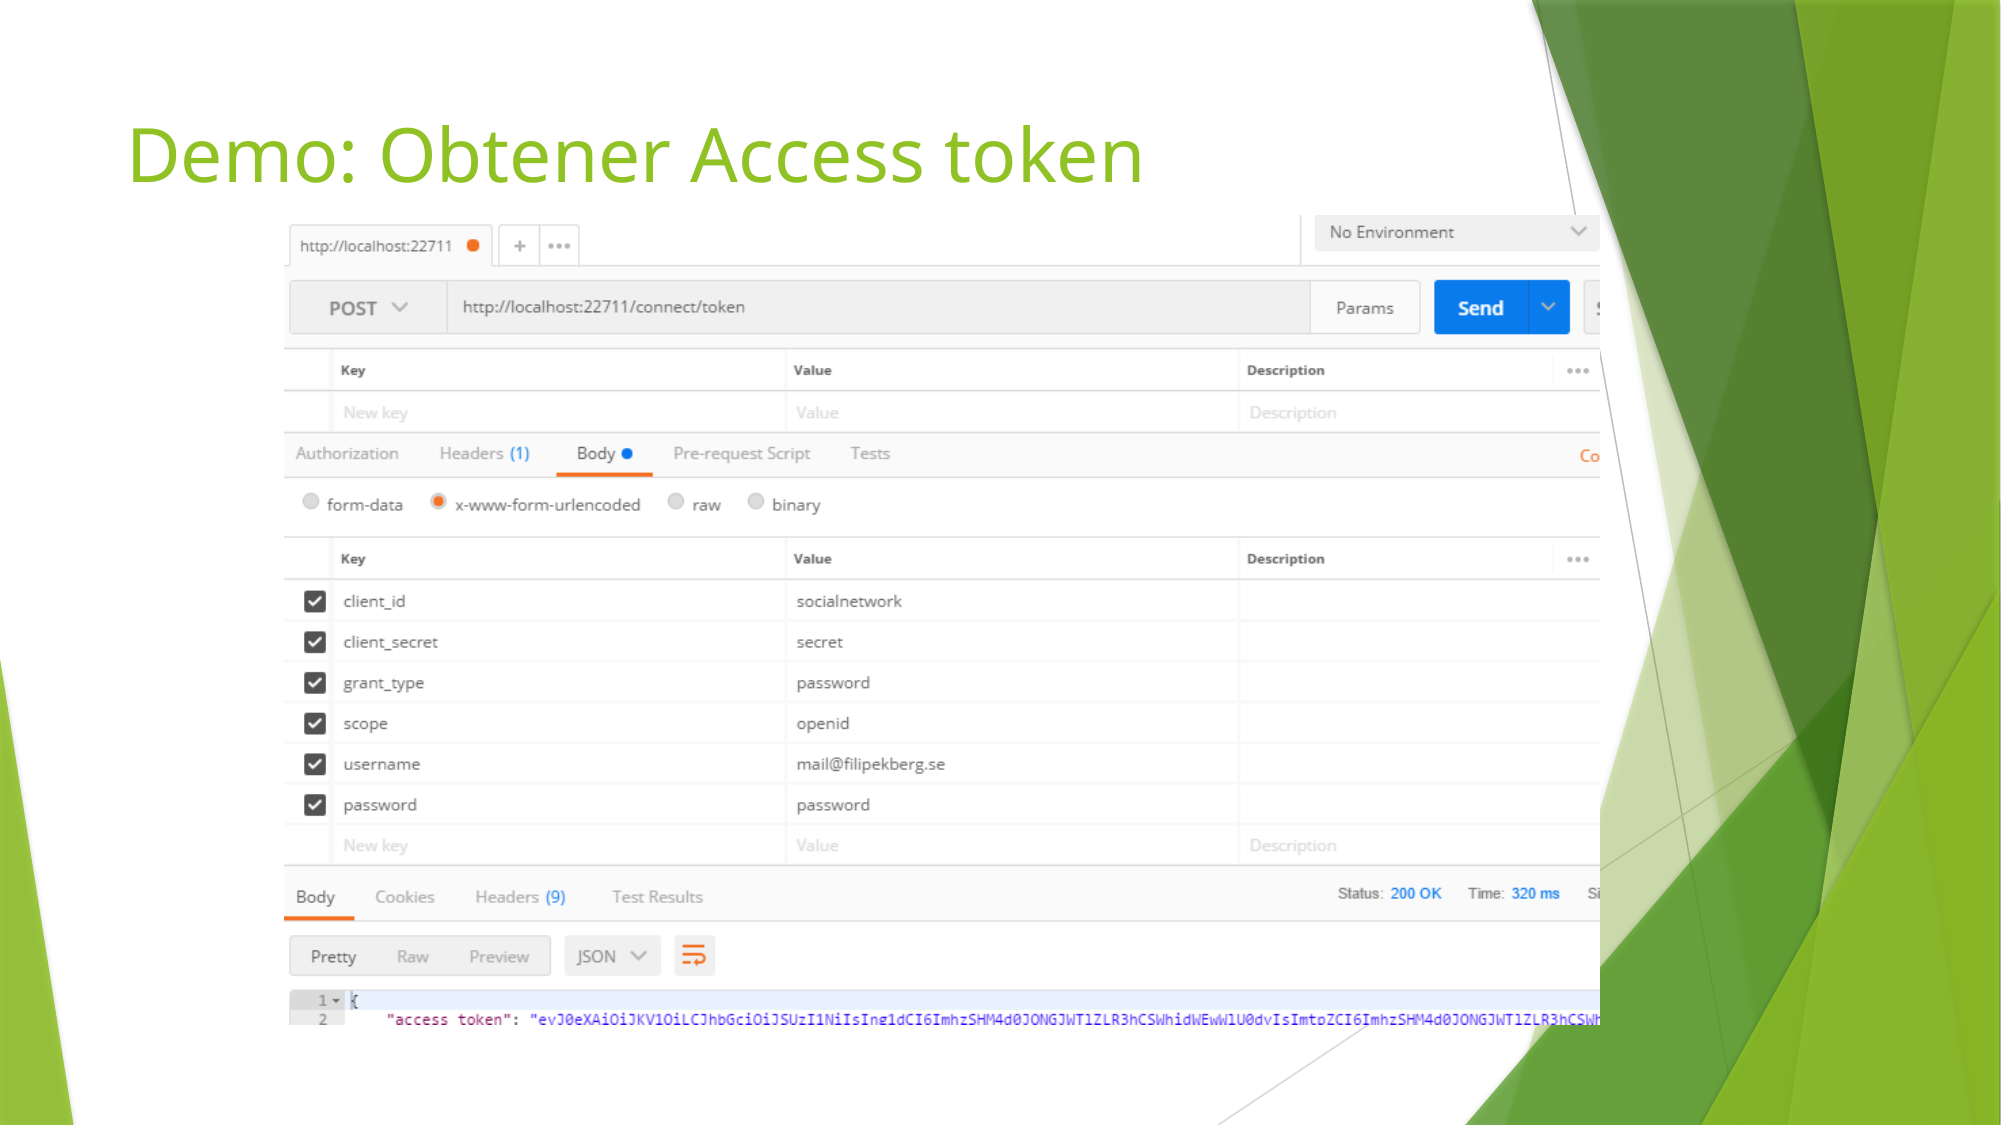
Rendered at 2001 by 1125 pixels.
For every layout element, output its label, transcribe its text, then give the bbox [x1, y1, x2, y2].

title Demo: Obtener Access token [111, 99, 1522, 317]
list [284, 214, 1601, 1026]
